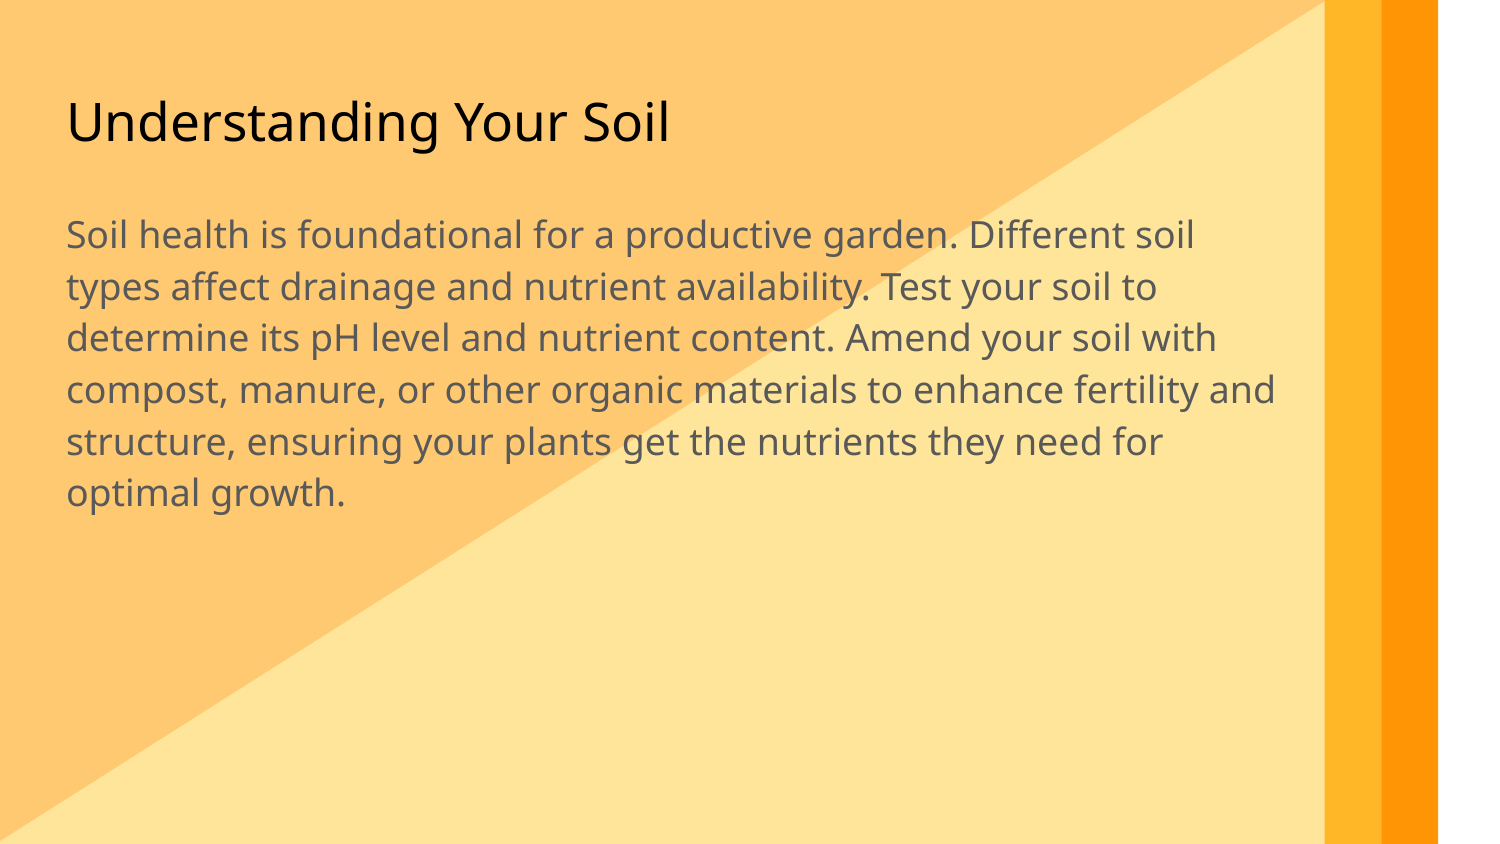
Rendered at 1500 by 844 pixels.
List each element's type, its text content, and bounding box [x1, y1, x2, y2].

text_box [0, 167, 1324, 844]
text_box Understanding Your Soil [1439, 72, 1449, 167]
text_box [1381, 0, 1439, 844]
text_box Understanding Your Soil [51, 72, 1324, 167]
text_box [1324, 0, 1381, 844]
text_box Soil health is foundational for a productive garden. Different soil types affect drainage and nutrient availability. Test your soil to determine its pH level and nutrient content. Amend your soil with compost, manure, or other organic materials to enhance fertility and structure, ensuring your plants get the nutrients they need for optimal growth. [51, 188, 1314, 750]
text_box [0, 0, 1324, 840]
text_box [1213, 1, 1324, 72]
